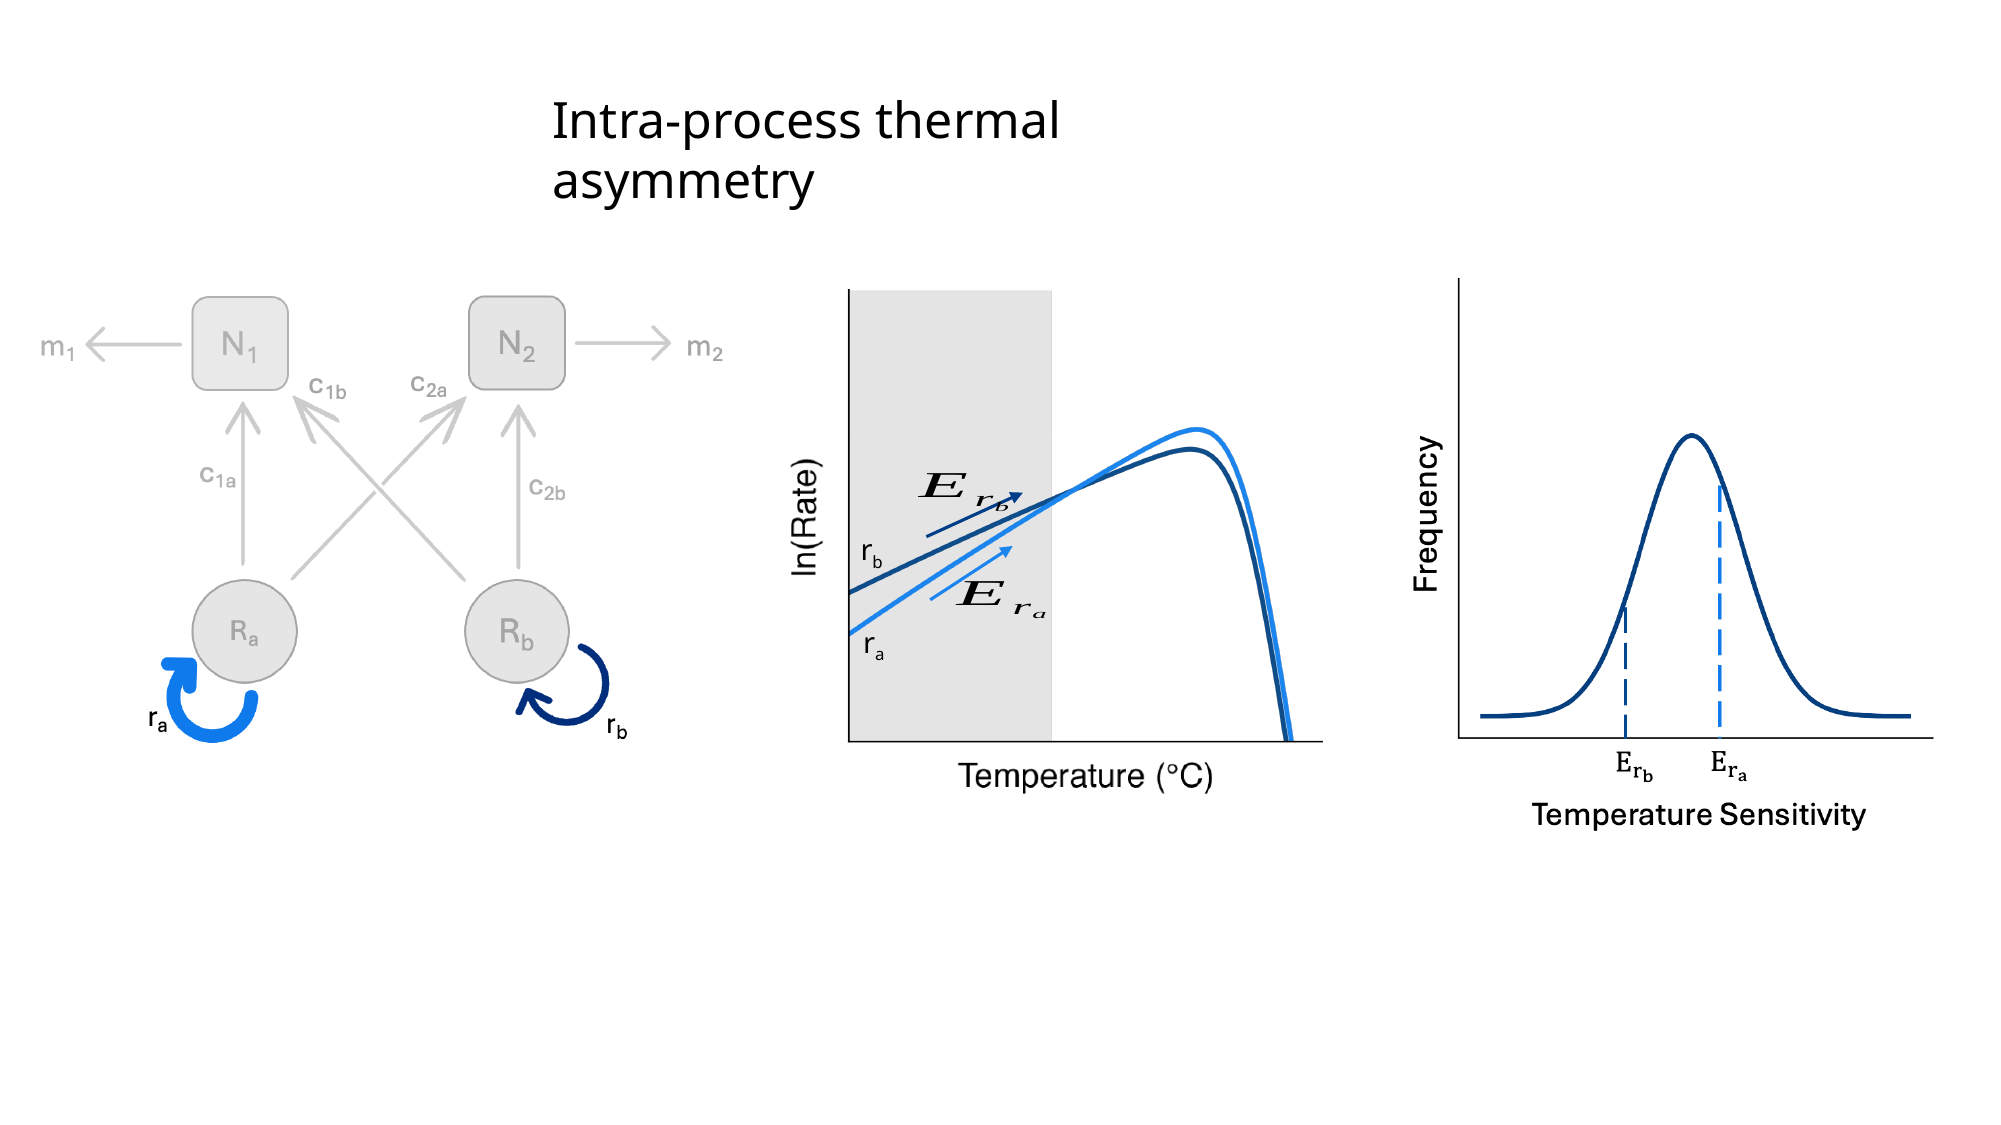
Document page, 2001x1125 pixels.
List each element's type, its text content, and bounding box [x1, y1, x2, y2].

picture [25, 245, 751, 823]
picture [1395, 262, 1955, 855]
text_box Intra-process thermal asymmetry [537, 81, 1311, 216]
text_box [925, 492, 1024, 538]
picture [759, 288, 1337, 814]
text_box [929, 545, 1014, 601]
